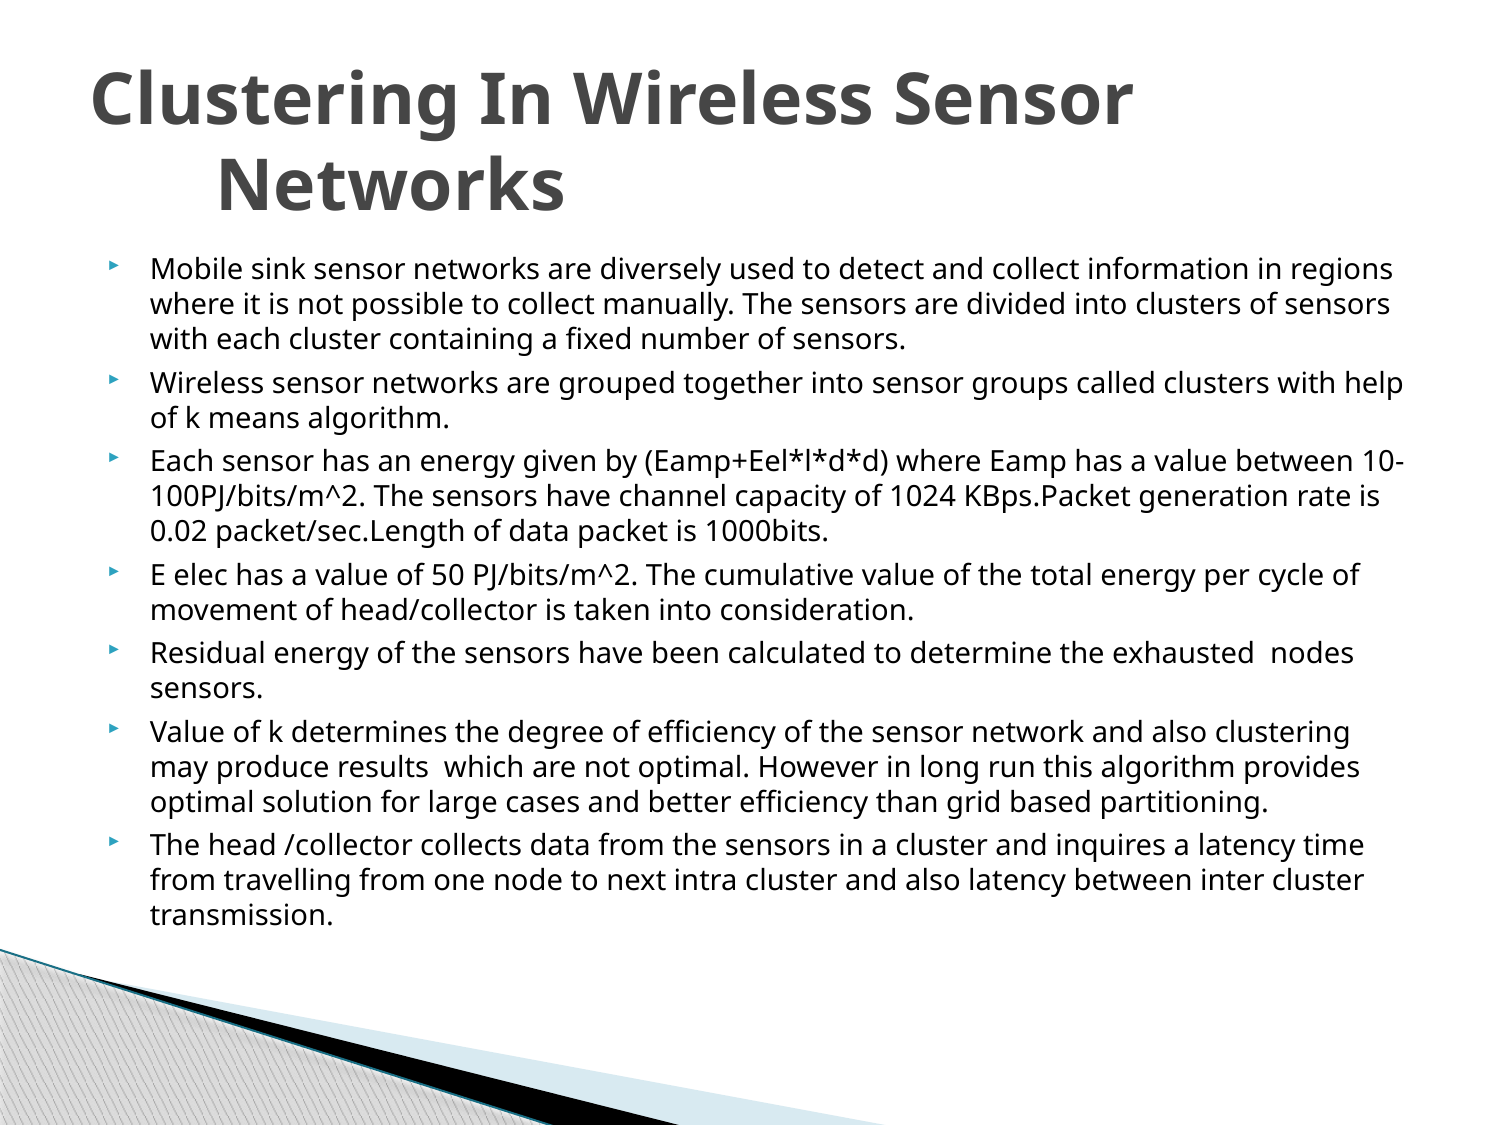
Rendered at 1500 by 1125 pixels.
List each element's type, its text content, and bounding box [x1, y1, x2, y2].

title Clustering In Wireless Sensor Networks [75, 45, 1425, 233]
list Mobile sink sensor networks are diversely used to detect and collect information in regions where it is not possible to collect manually. The sensors are divided into clusters of sensors with each cluster containing a fixed number of sensors. Wireless sensor networks are grouped together into sensor groups called clusters with help of k means algorithm. Each sensor has an energy given by (Eamp+Eel*l*d*d) where Eamp has a value between 10-100PJ/bits/m^2. The sensors have channel capacity of 1024 KBps.Packet generation rate is 0.02 packet/sec.Length of data packet is 1000bits. E elec has a value of 50 PJ/bits/m^2. The cumulative value of the total energy per cycle of movement of head/collector is taken into consideration. Residual energy of the sensors have been calculated to determine the exhausted nodes sensors. Value of k determines the degree of efficiency of the sensor network and also clustering may produce results which are not optimal. However in long run this algorithm provides optimal solution for large cases and better efficiency than grid based partitioning. The head /collector collects data from the sensors in a cluster and inquires a latency time from travelling from one node to next intra cluster and also latency between inter cluster transmission. [75, 243, 1425, 986]
